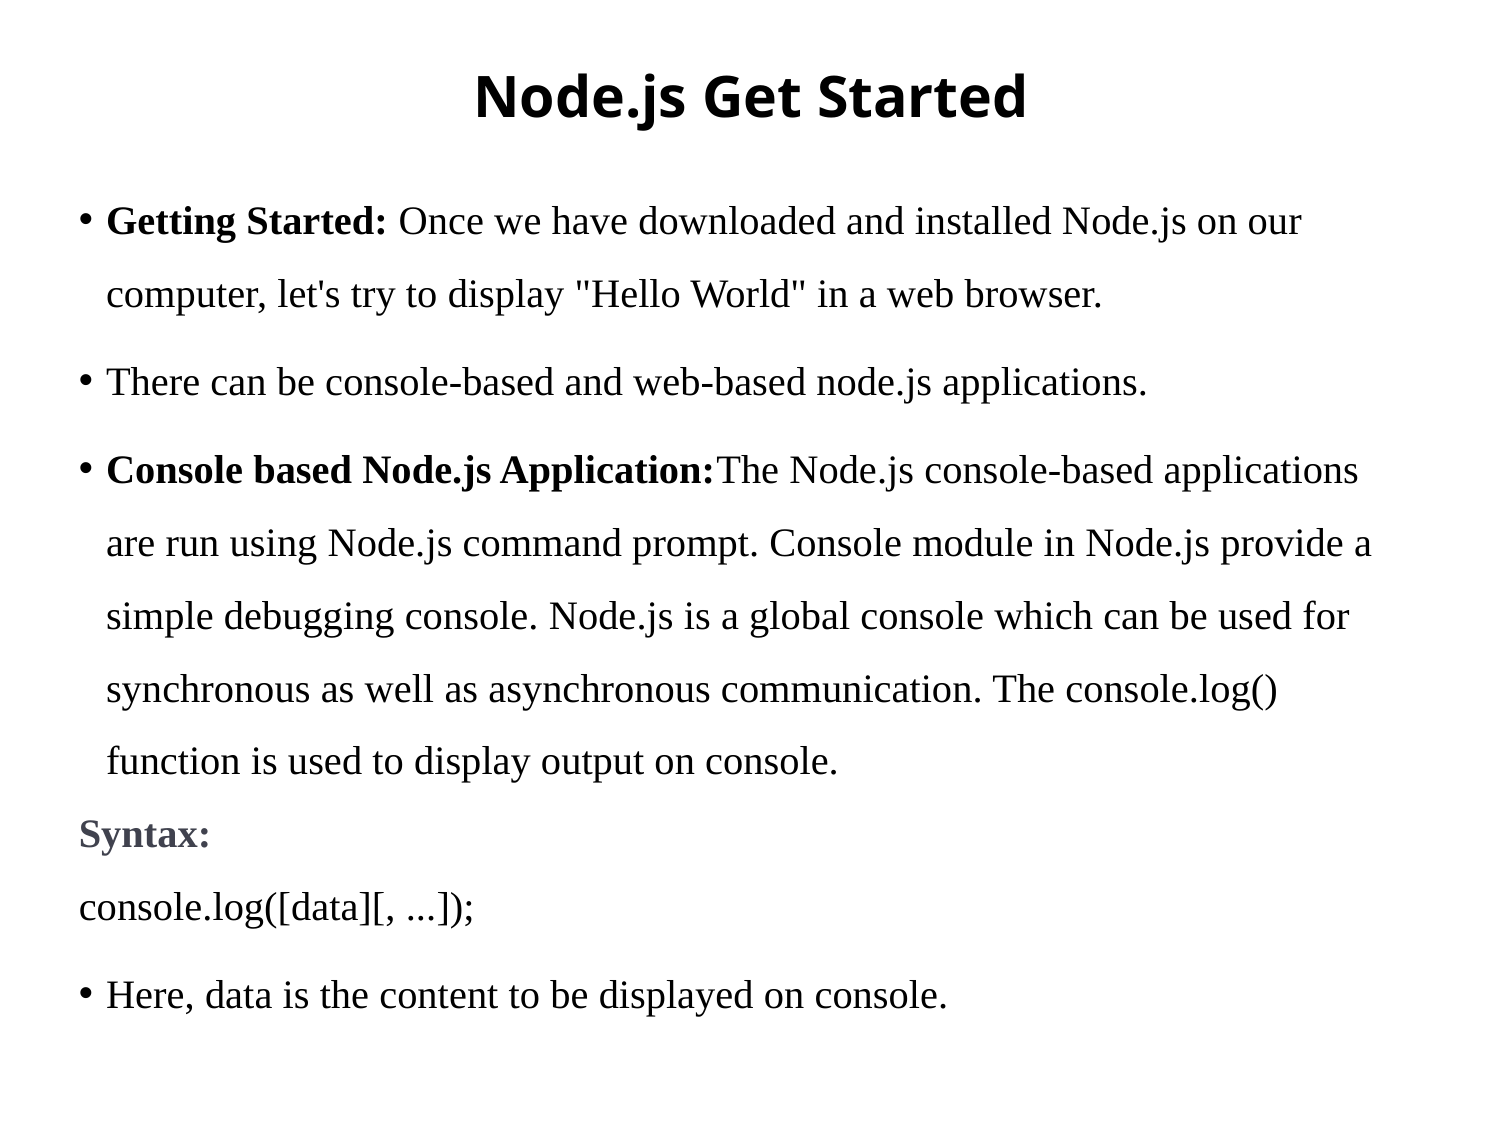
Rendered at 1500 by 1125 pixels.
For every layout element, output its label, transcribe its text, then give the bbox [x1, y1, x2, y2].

list Getting Started: Once we have downloaded and installed Node.js on our computer, let's try to display "Hello World" in a web browser. There can be console-based and web-based node.js applications. Console based Node.js Application:The Node.js console-based applications are run using Node.js command prompt. Console module in Node.js provide a simple debugging console. Node.js is a global console which can be used for synchronous as well as asynchronous communication. The console.log() function is used to display output on console. Syntax: console.log([data][, ...]); Here, data is the content to be displayed on console. [63, 162, 1426, 1031]
title Node.js Get Started [76, 60, 1427, 208]
